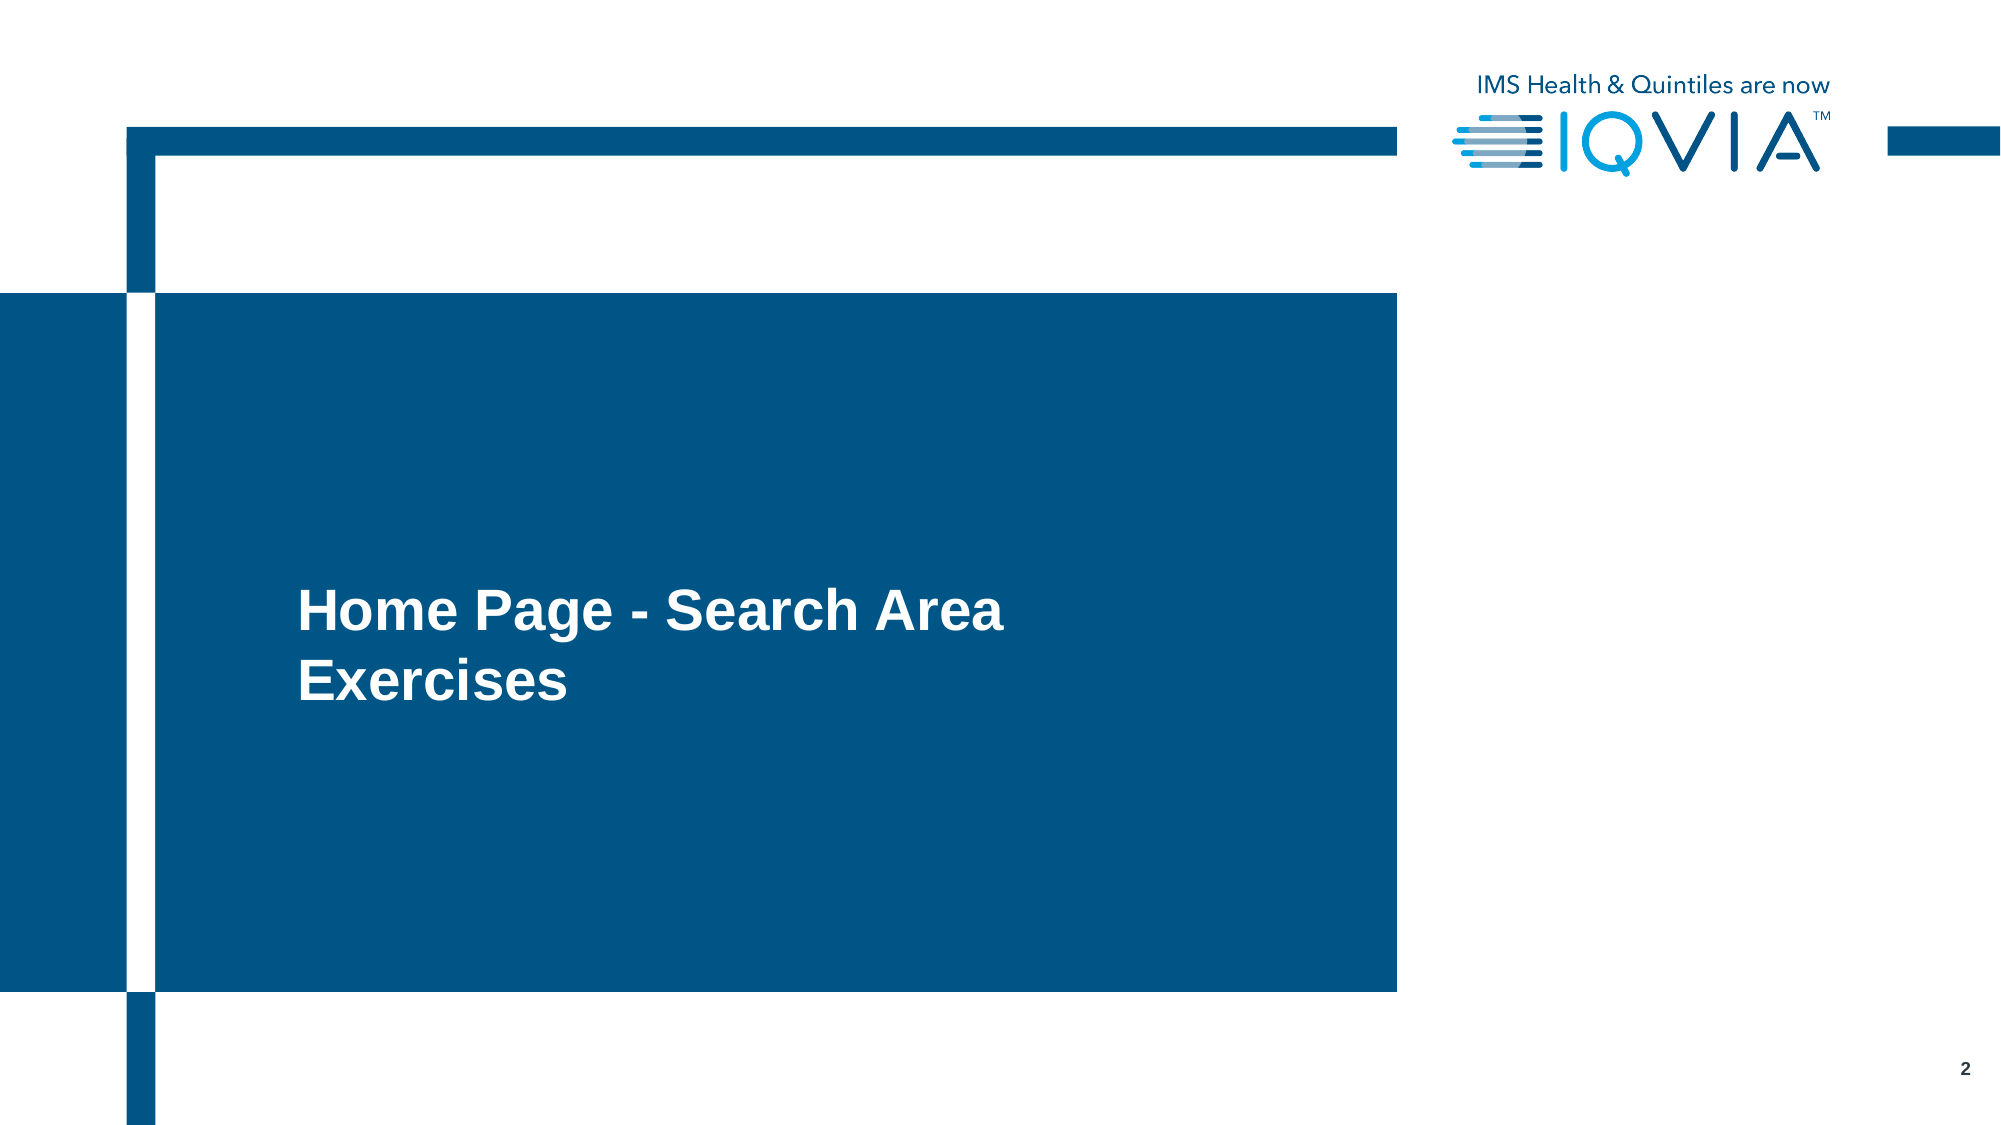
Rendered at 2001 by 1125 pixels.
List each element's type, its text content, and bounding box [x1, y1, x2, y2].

picture [1452, 74, 1830, 177]
picture [1590, 119, 1635, 164]
title Home Page - Search Area Exercises [282, 345, 1348, 939]
